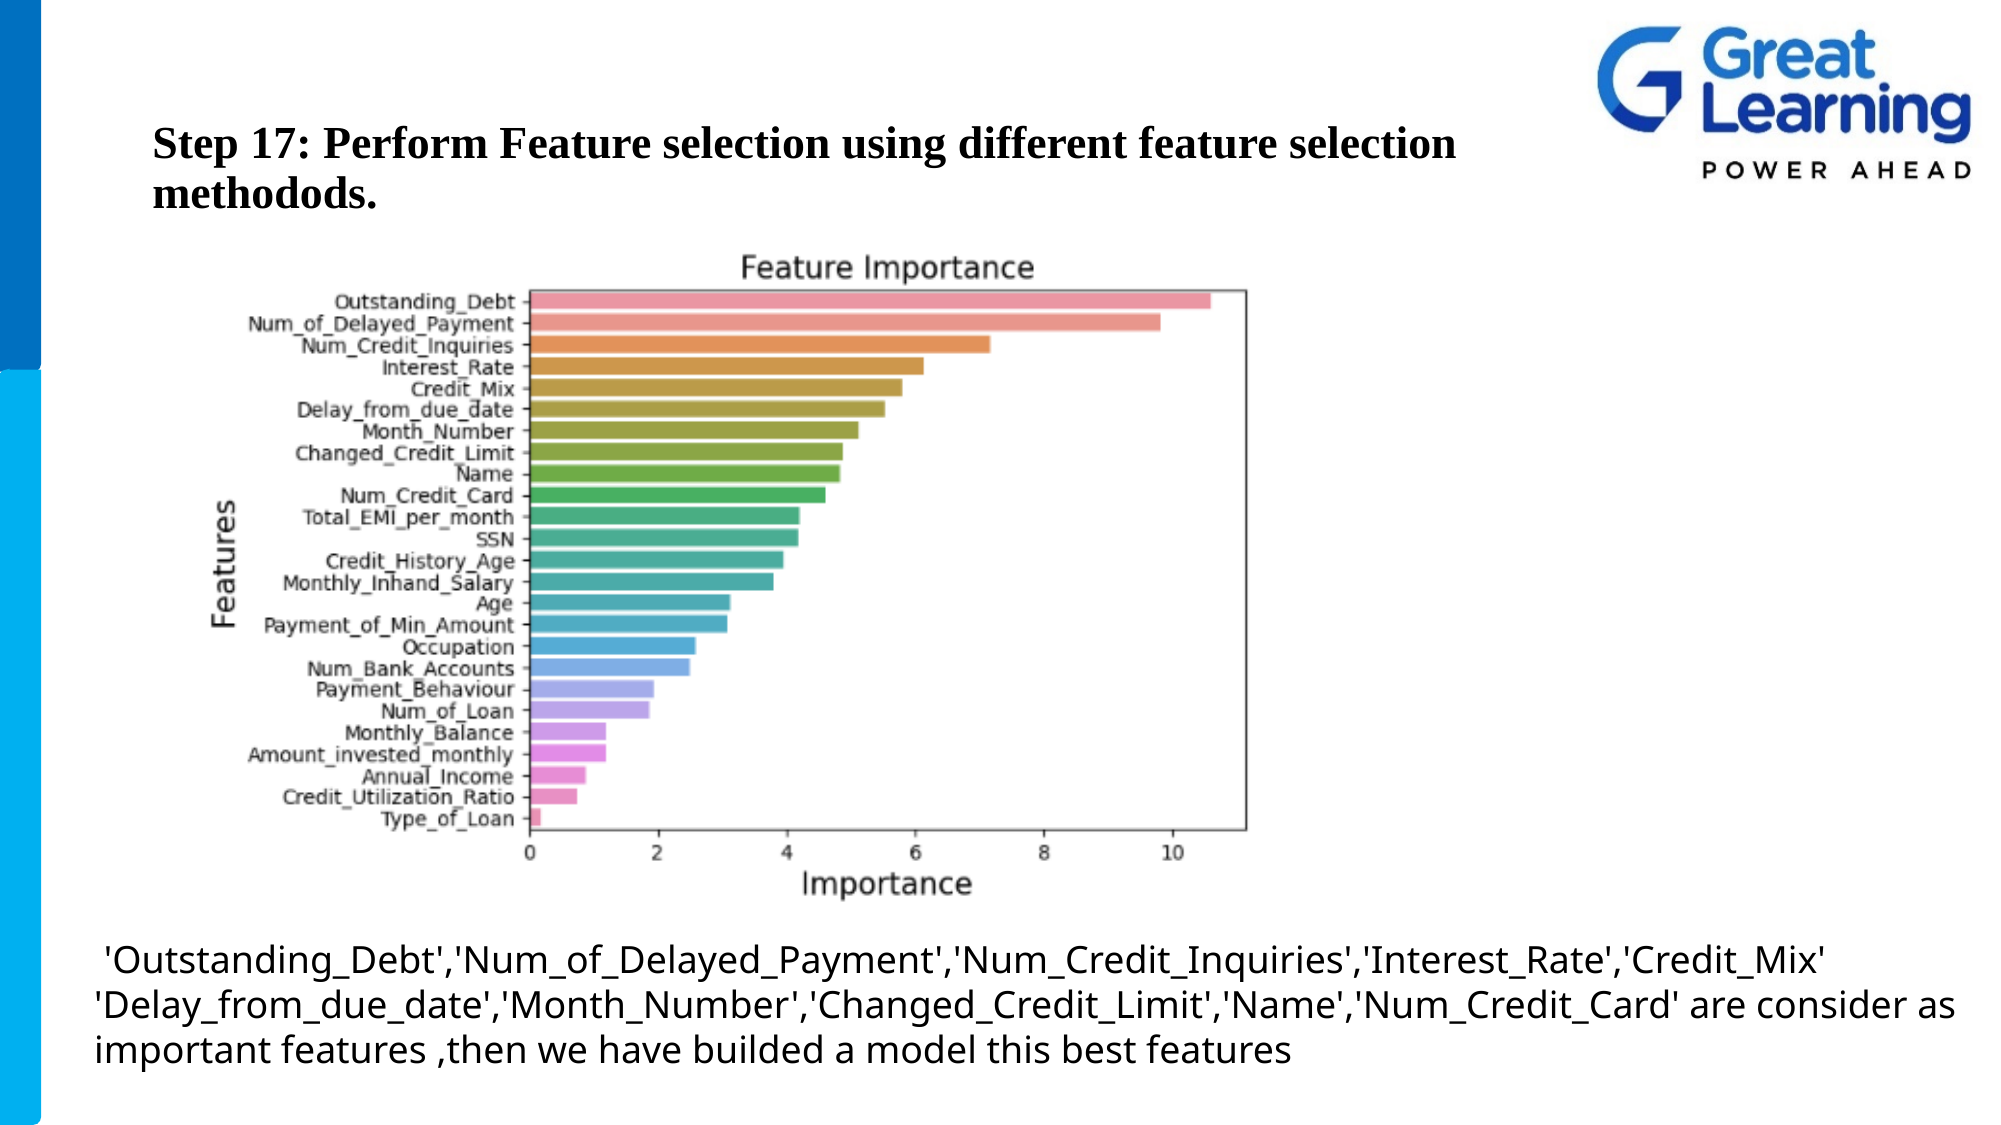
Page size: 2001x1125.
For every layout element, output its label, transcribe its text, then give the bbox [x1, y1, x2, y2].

text_box 'Outstanding_Debt','Num_of_Delayed_Payment','Num_Credit_Inquiries','Interest_Rate','Credit_Mix' 'Delay_from_due_date','Month_Number','Changed_Credit_Limit','Name','Num_Credit_Card' are consider as important features ,then we have builded a model this best features [79, 928, 2000, 1079]
title Step 17: Perform Feature selection using different feature selection methodods. [137, 59, 1863, 278]
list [179, 247, 1498, 929]
text_box [0, 0, 42, 372]
text_box [0, 368, 42, 1125]
picture [1571, 4, 2000, 196]
